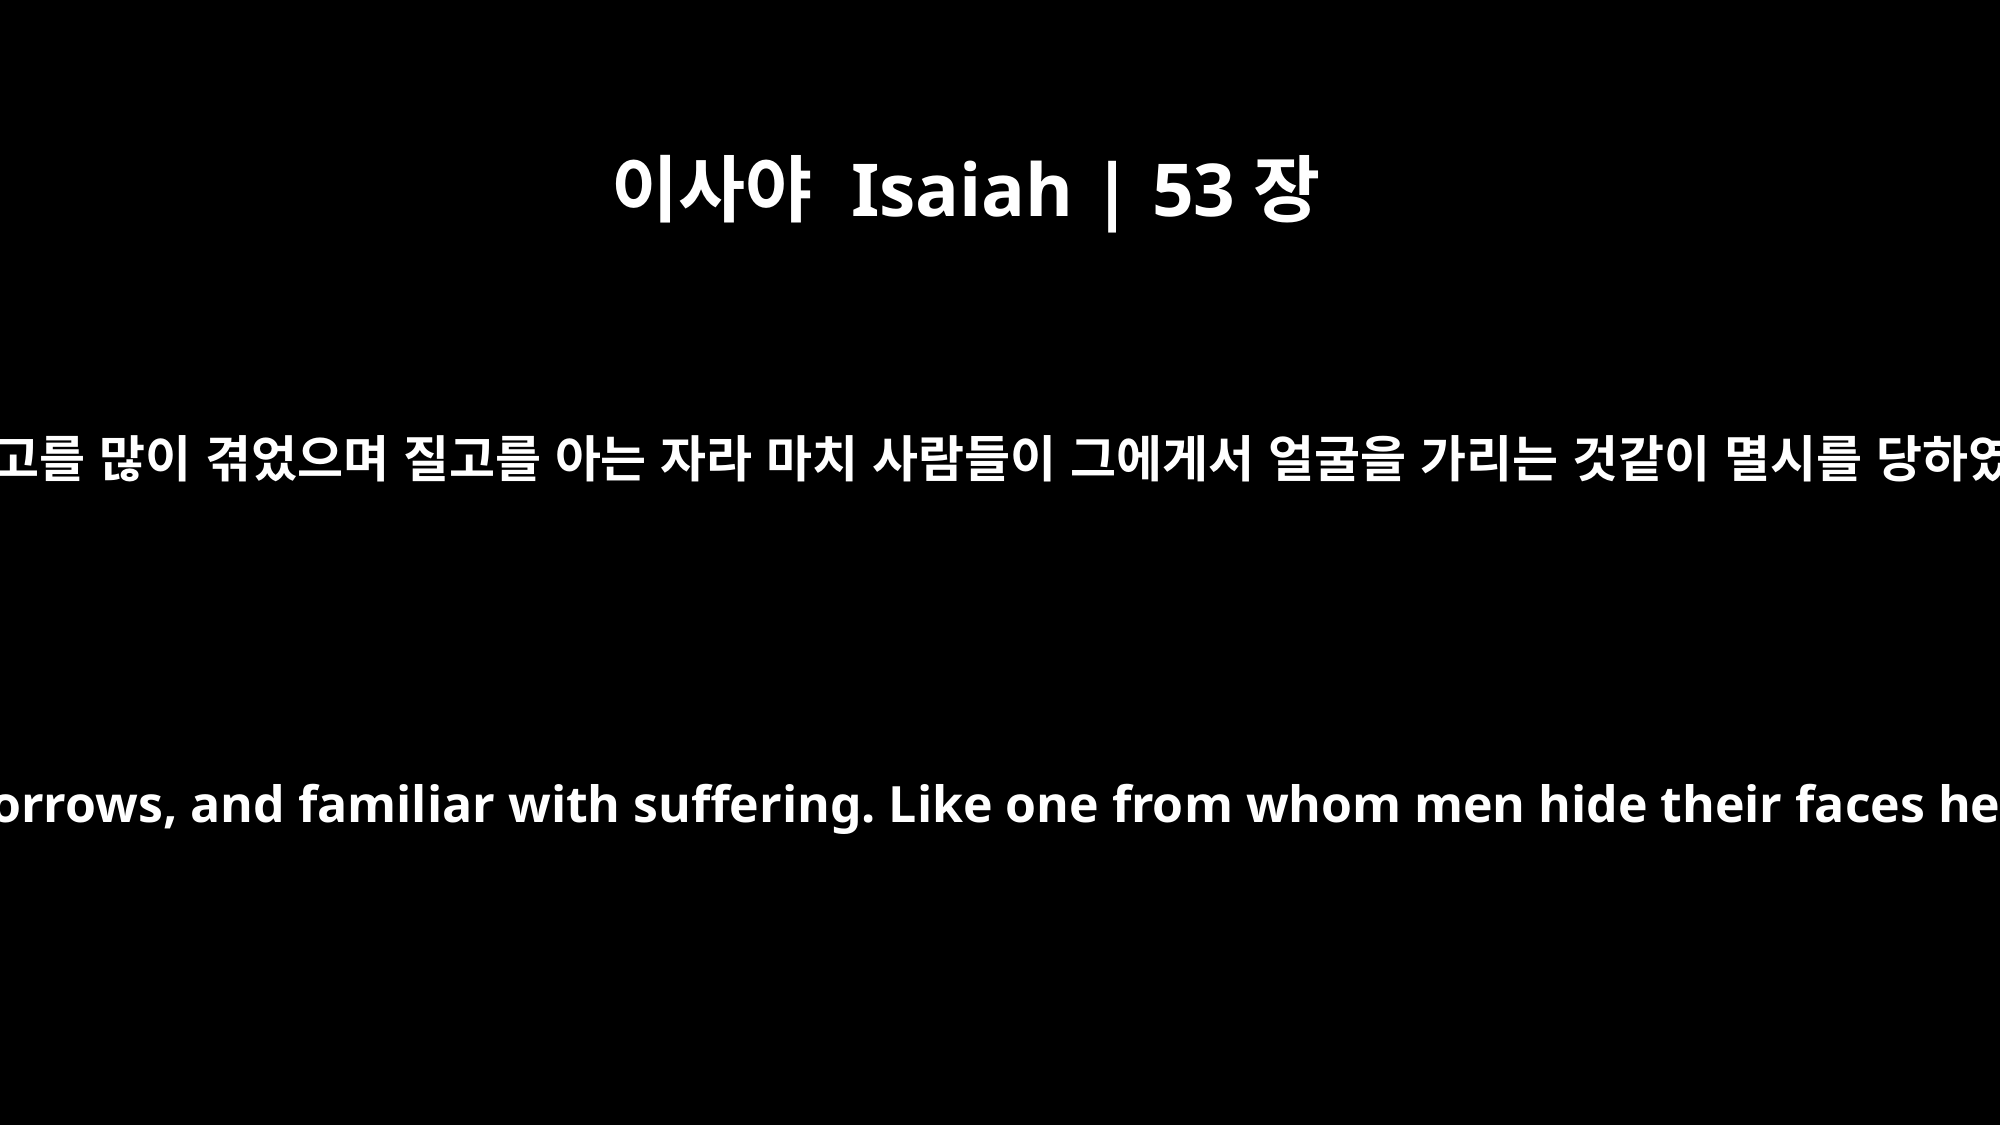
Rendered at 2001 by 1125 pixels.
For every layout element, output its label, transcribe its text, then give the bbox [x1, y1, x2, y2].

text_box 3 그는 멸시를 받아 사람들에게 버림받았으며 간고를 많이 겪었으며 질고를 아는 자라 마치 사람들이 그에게서 얼굴을 가리는 것같이 멸시를 당하였고 우리도 그를 귀히 여기지 아니하였도다 [0, 359, 2000, 495]
text_box 이사야 Isaiah | 53장 [596, 136, 1336, 239]
text_box He was despised and rejected by men, a man of sorrows, and familiar with suffering. Like one from whom men hide their faces he was despised, and we esteemed him not. [0, 764, 2000, 840]
